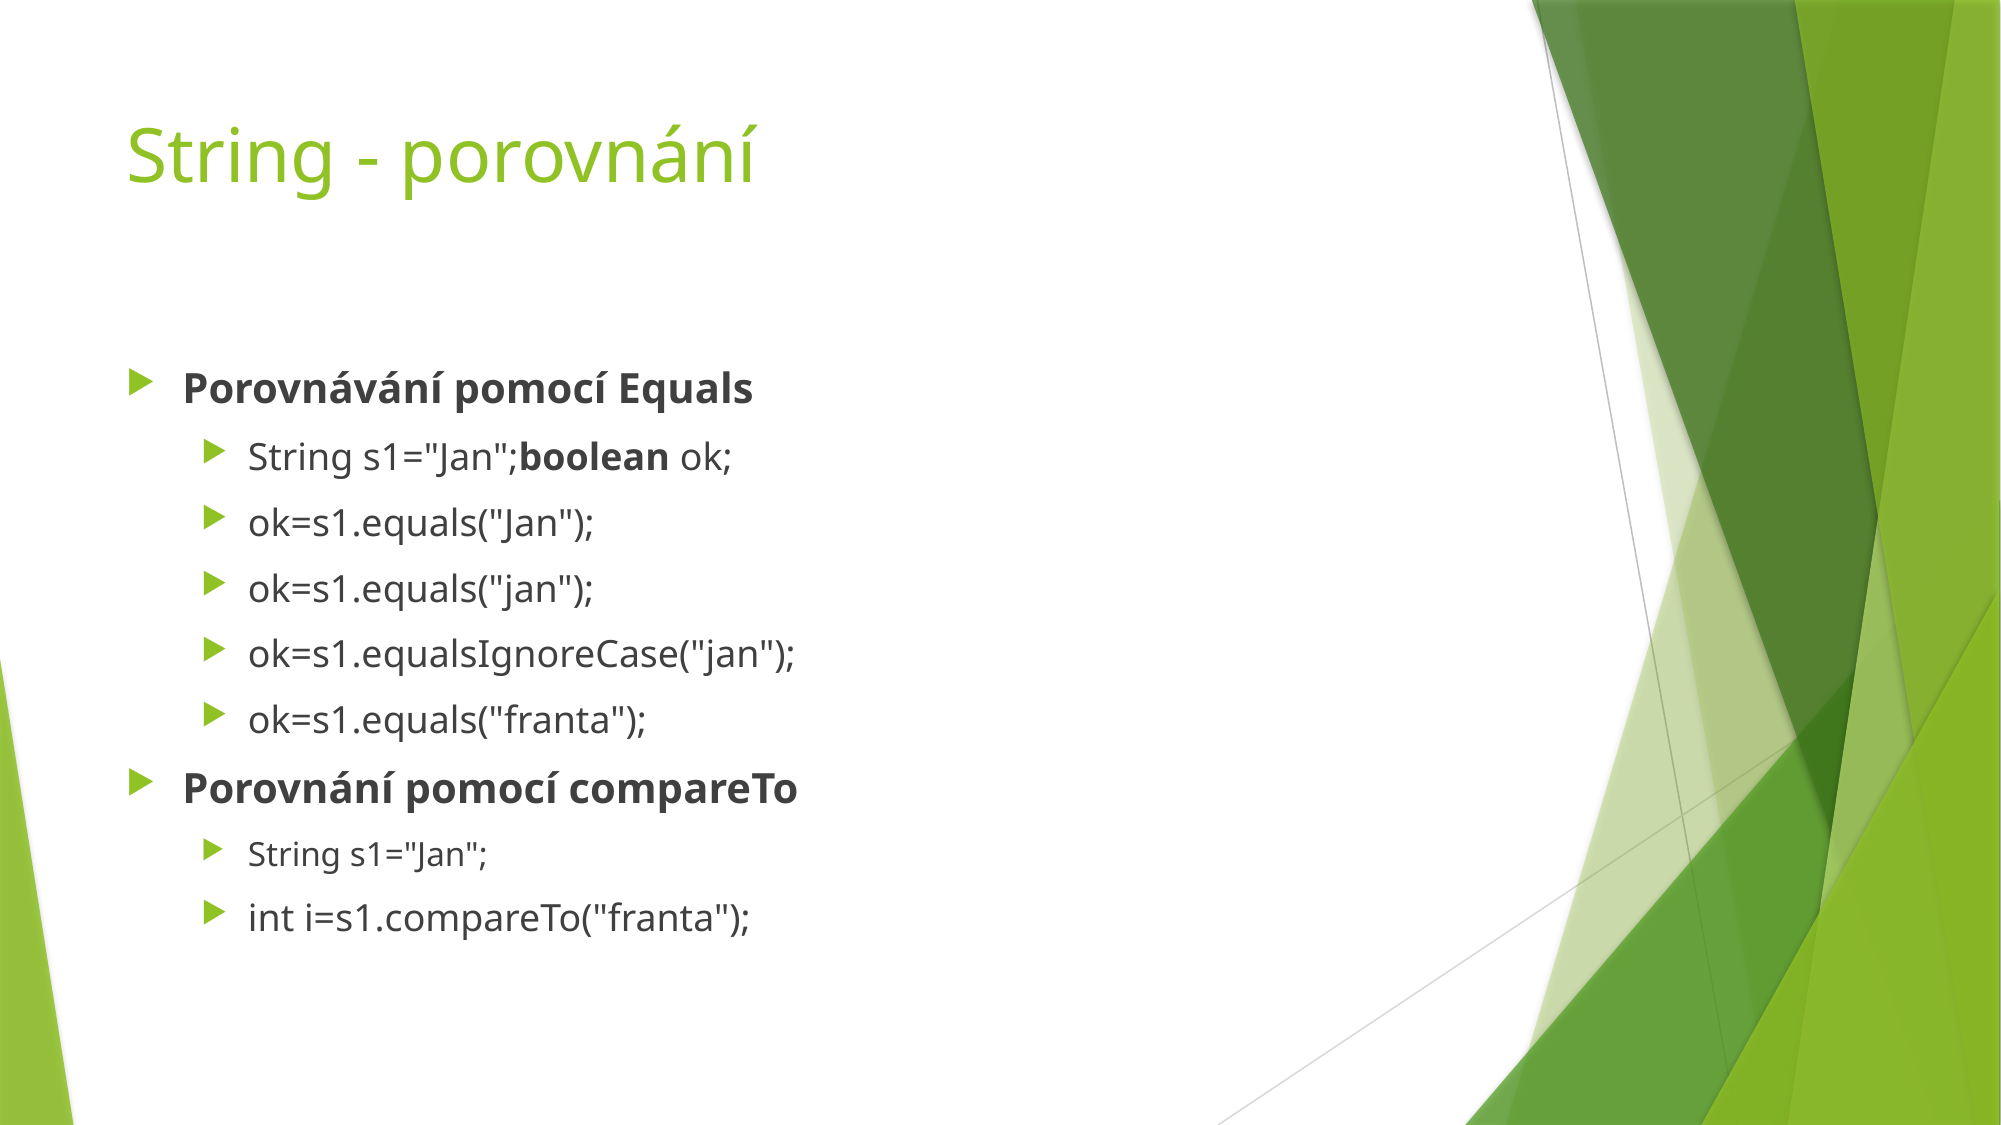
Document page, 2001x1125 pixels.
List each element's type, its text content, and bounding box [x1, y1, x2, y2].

list Porovnávání pomocí Equals String s1="Jan";boolean ok; ok=s1.equals("Jan"); ok=s1.equals("jan"); ok=s1.equalsIgnoreCase("jan"); ok=s1.equals("franta"); Porovnání pomocí compareTo String s1="Jan"; int i=s1.compareTo("franta"); [111, 354, 1522, 992]
title String - porovnání [111, 99, 1522, 317]
